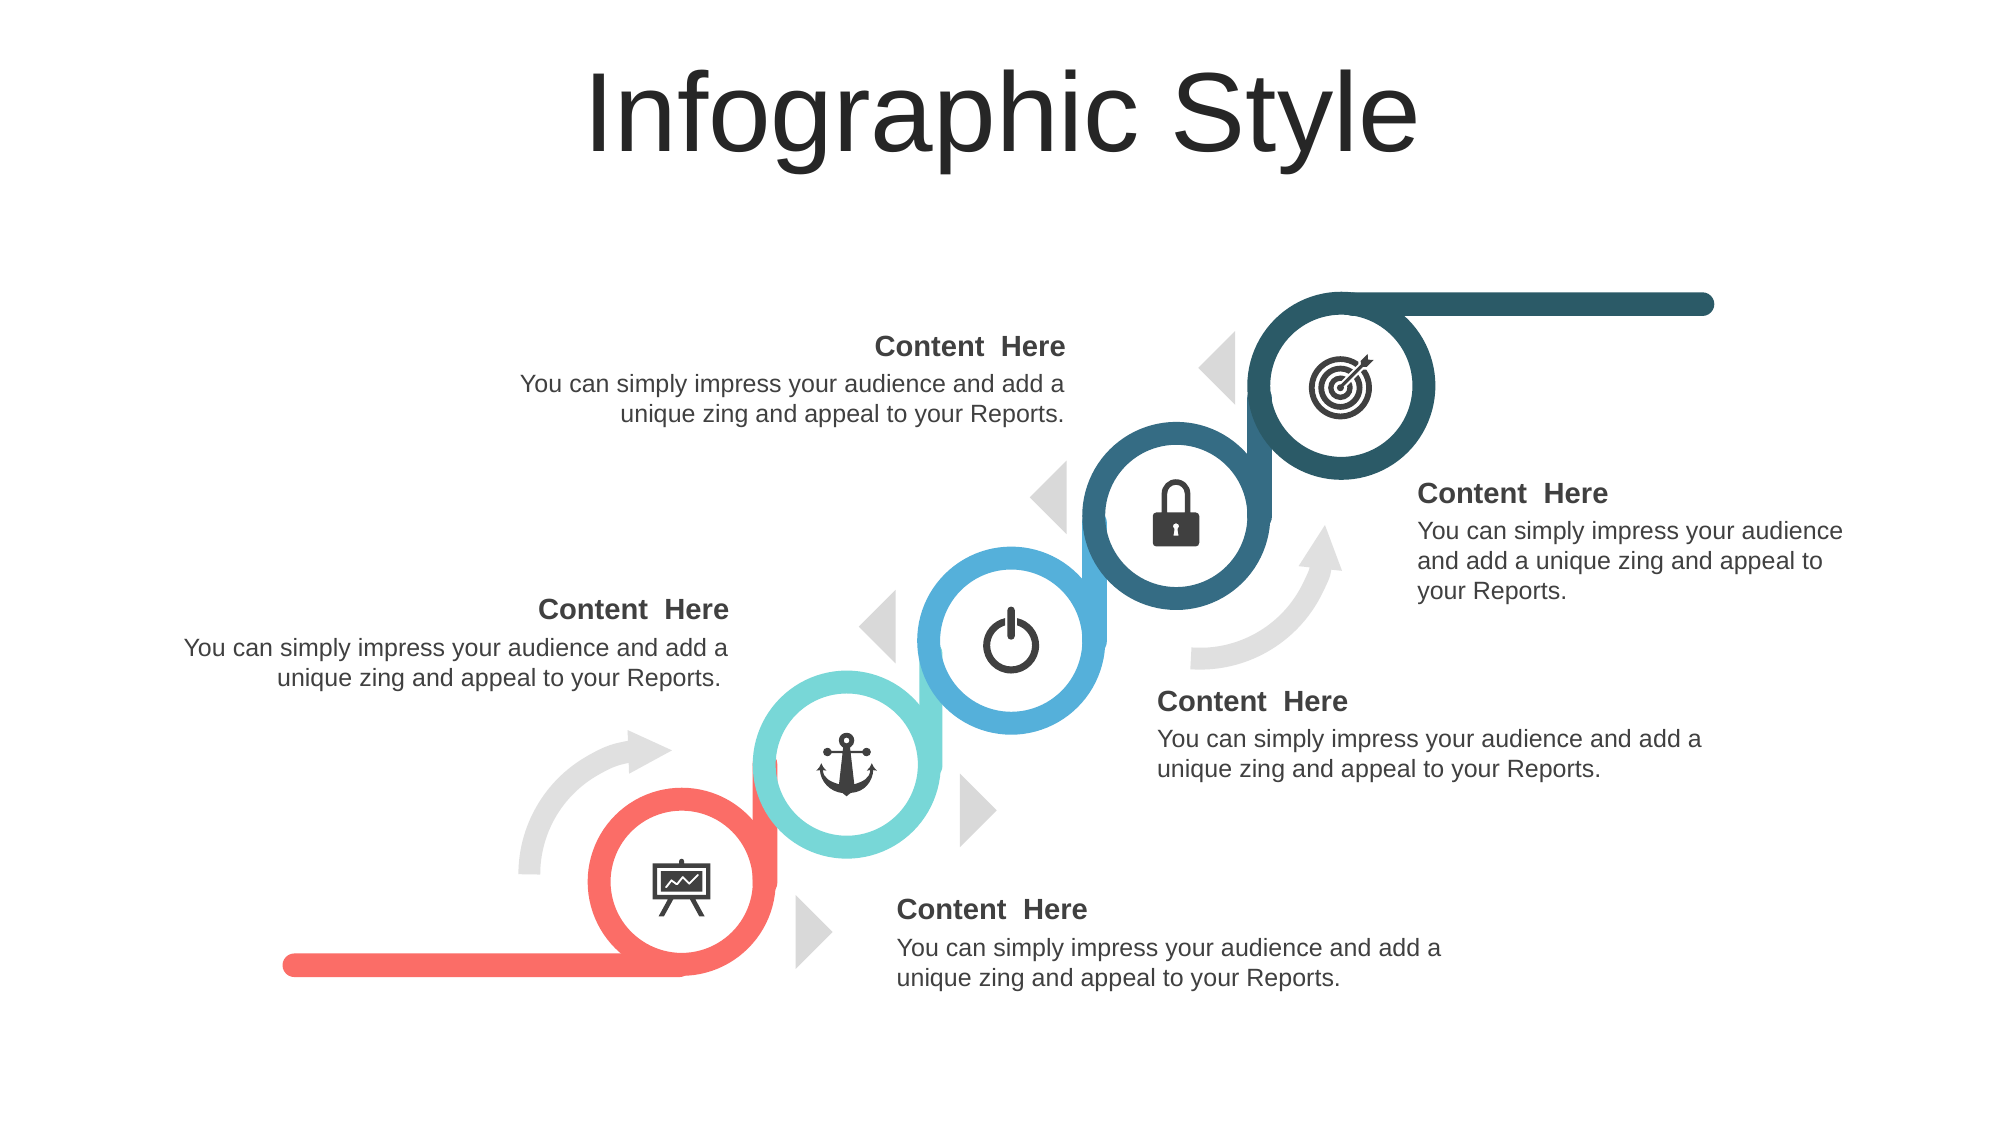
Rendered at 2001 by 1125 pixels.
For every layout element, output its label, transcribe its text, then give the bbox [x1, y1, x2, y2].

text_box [1142, 674, 1746, 792]
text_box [1402, 466, 1877, 614]
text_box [149, 583, 745, 700]
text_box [486, 319, 1081, 436]
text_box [282, 292, 1715, 1000]
list Infographic Style [53, 55, 1952, 175]
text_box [881, 883, 1486, 1000]
